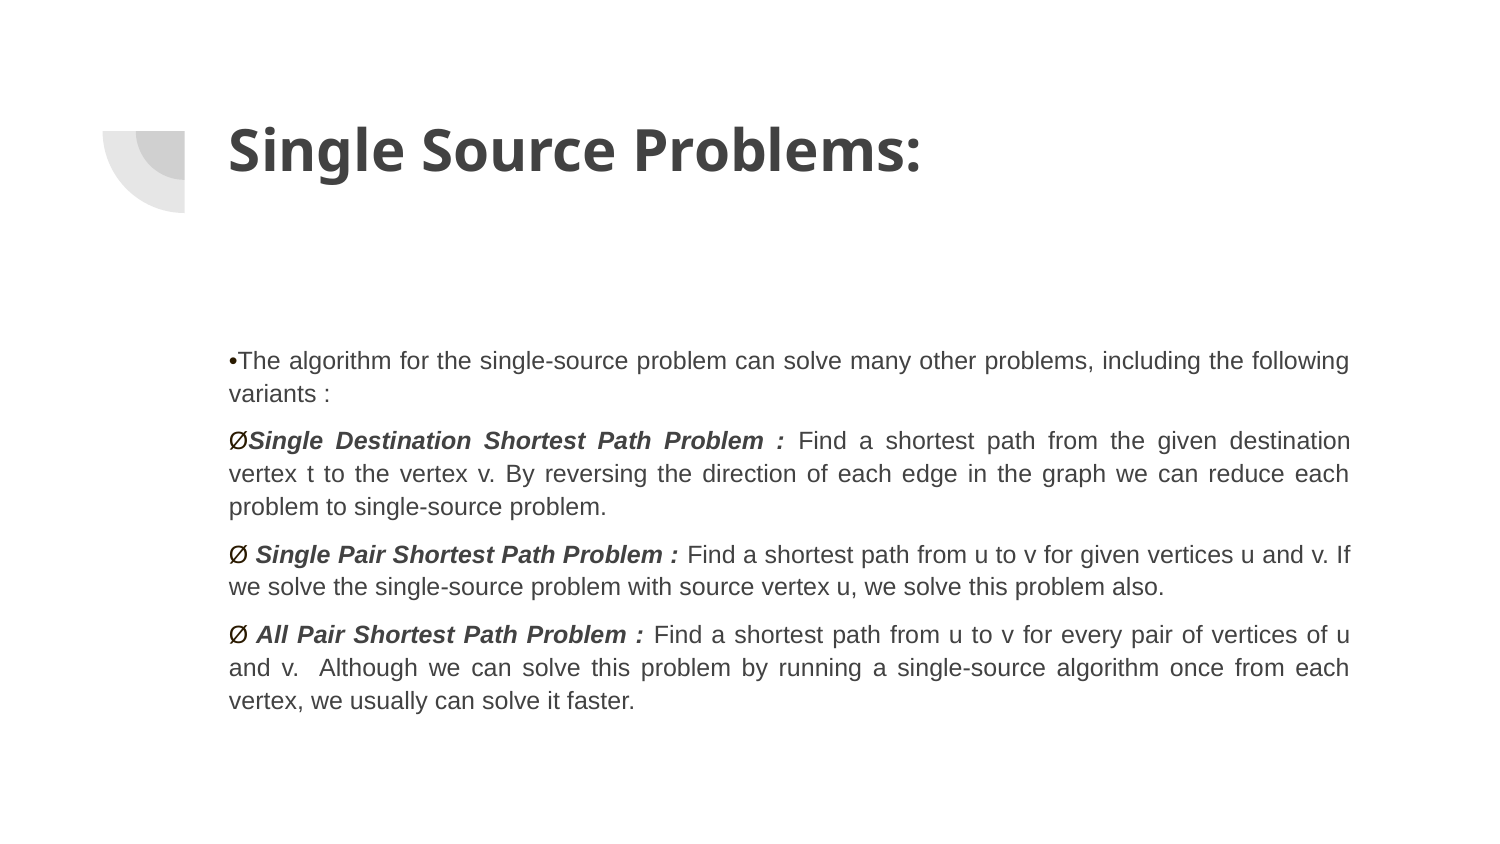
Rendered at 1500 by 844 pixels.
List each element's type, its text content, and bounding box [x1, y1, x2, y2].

list •The algorithm for the single-source problem can solve many other problems, including the following variants : ØSingle Destination Shortest Path Problem : Find a shortest path from the given destination vertex t to the vertex v. By reversing the direction of each edge in the graph we can reduce each problem to single-source problem. Ø Single Pair Shortest Path Problem : Find a shortest path from u to v for given vertices u and v. If we solve the single-source problem with source vertex u, we solve this problem also. Ø All Pair Shortest Path Problem : Find a shortest path from u to v for every pair of vertices of u and v. Although we can solve this problem by running a single-source algorithm once from each vertex, we usually can solve it faster. [213, 326, 1368, 744]
title Single Source Problems: [213, 98, 1368, 263]
